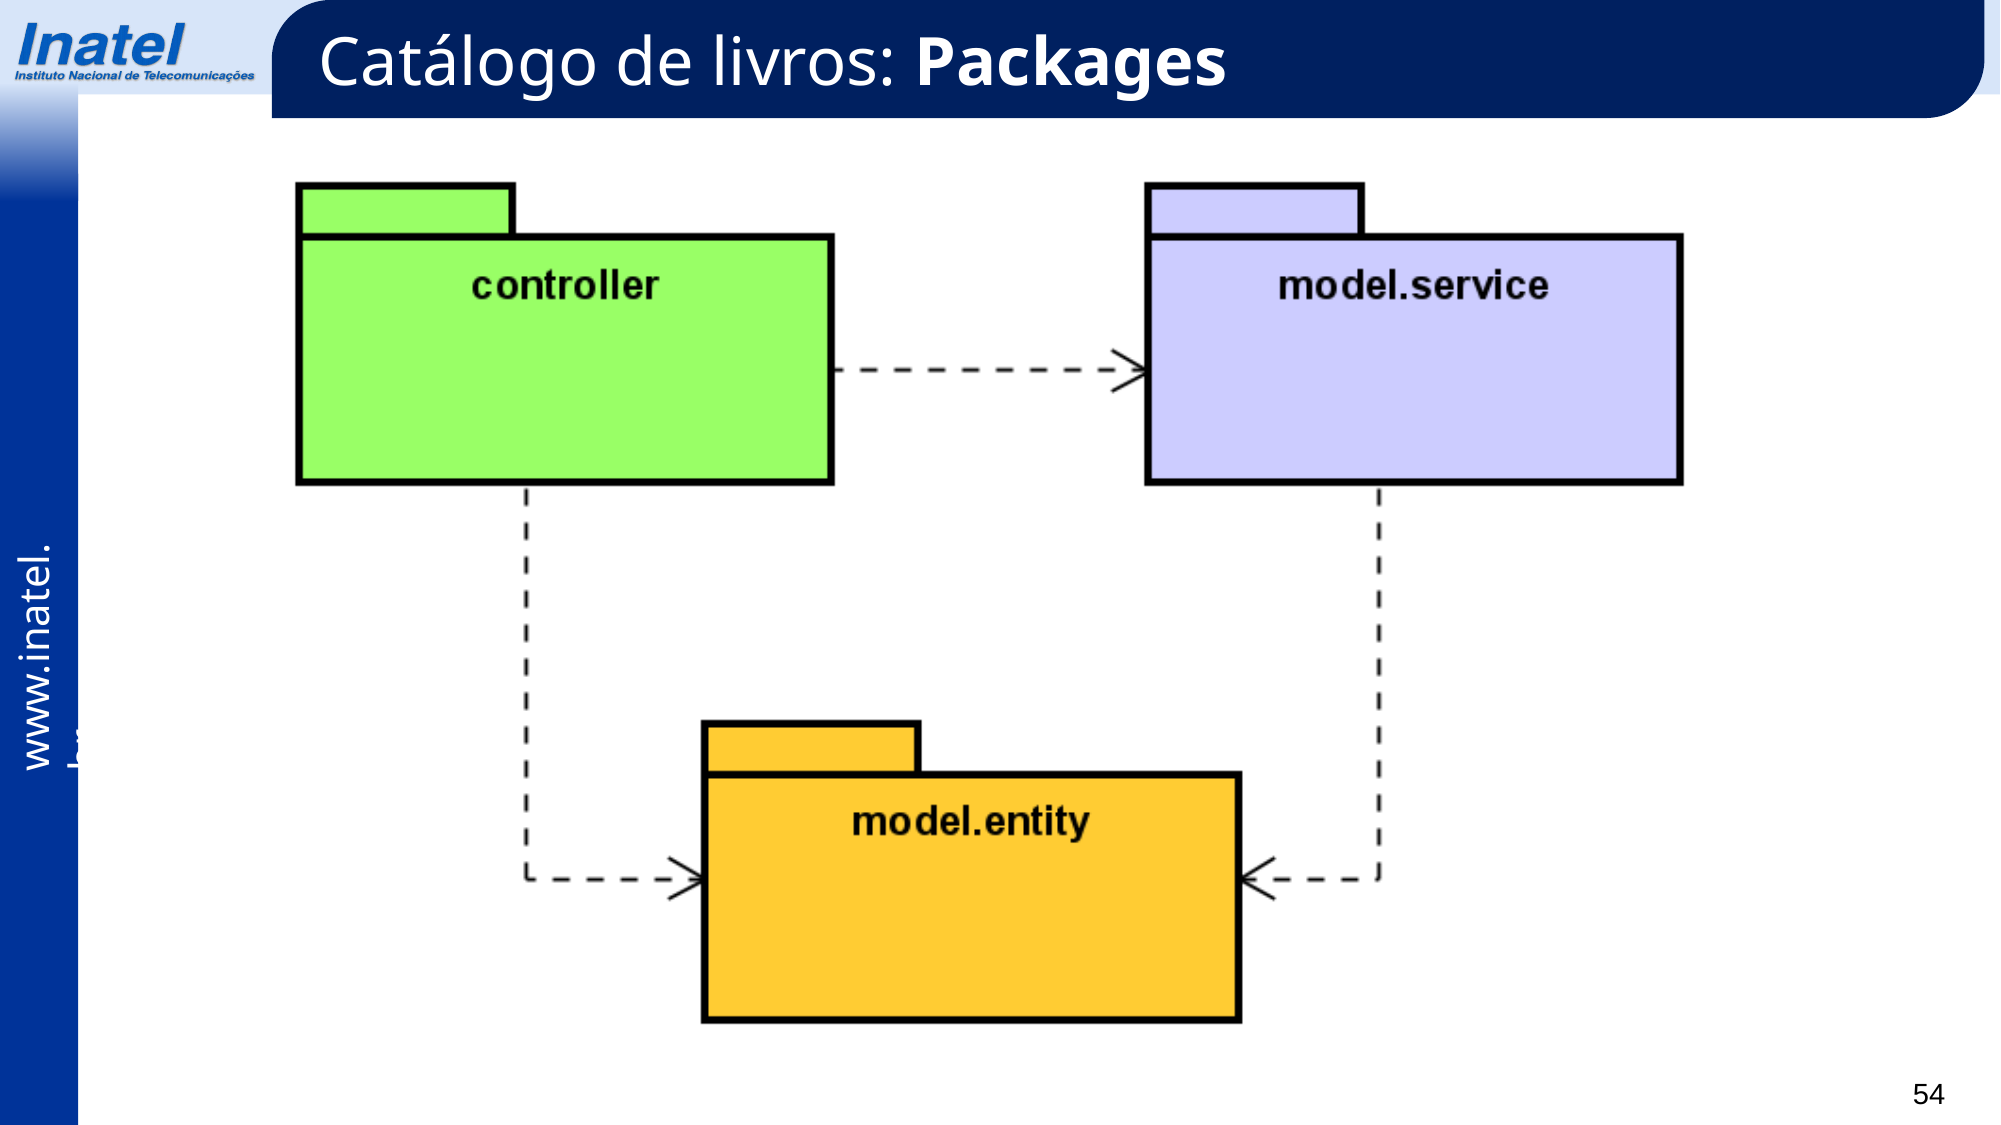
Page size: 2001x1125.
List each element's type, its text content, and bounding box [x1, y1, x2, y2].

text_box Catálogo de livros: Packages [270, 0, 1986, 120]
picture [12, 20, 258, 85]
picture [275, 158, 1705, 1045]
